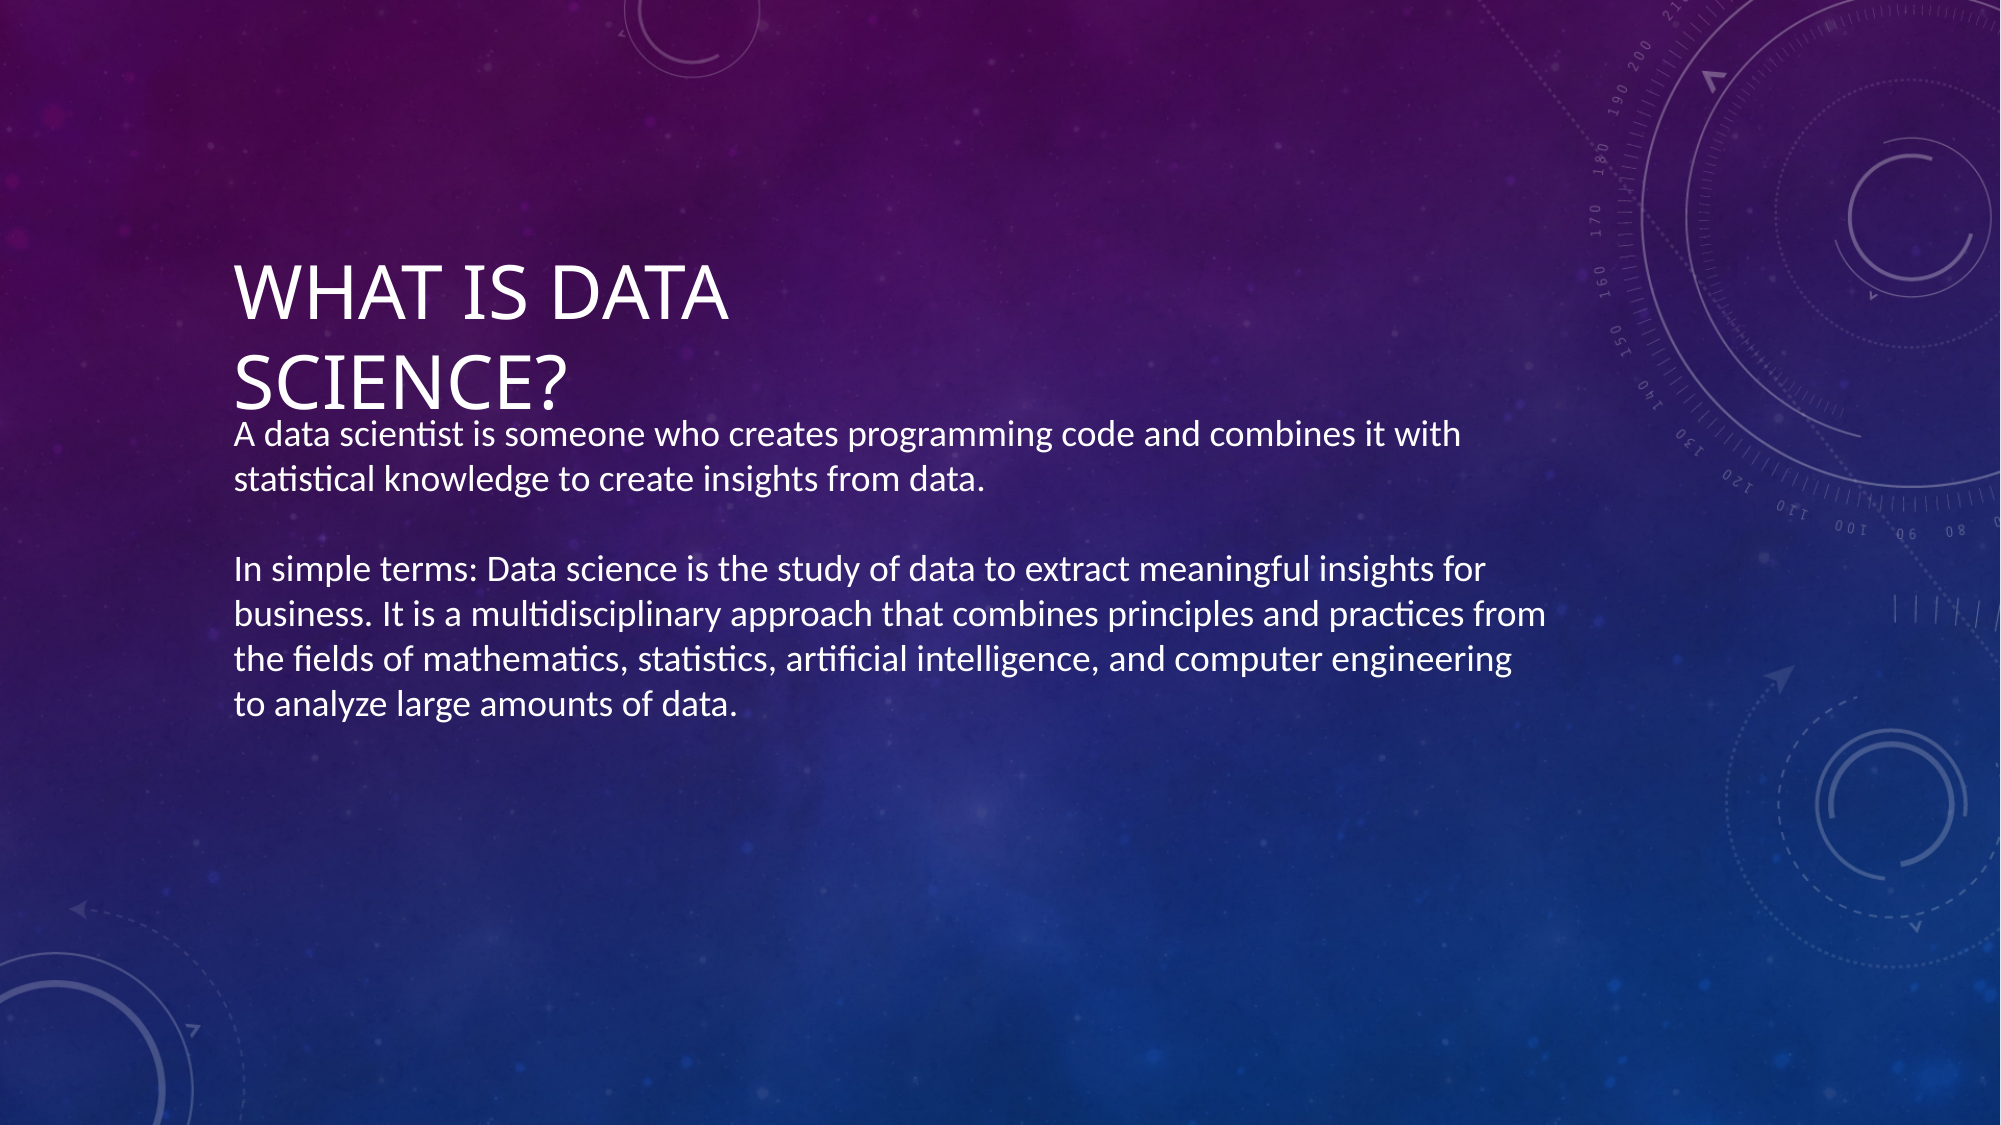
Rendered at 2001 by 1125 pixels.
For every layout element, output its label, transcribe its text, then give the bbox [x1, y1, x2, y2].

title What is Data Science? [218, 267, 1023, 401]
text_box A data scientist is someone who creates programming code and combines it with statistical knowledge to create insights from data. In simple terms: Data science is the study of data to extract meaningful insights for business. It is a multidisciplinary approach that combines principles and practices from the fields of mathematics, statistics, artificial intelligence, and computer engineering to analyze large amounts of data. [218, 401, 1564, 732]
picture [0, 0, 2001, 1125]
